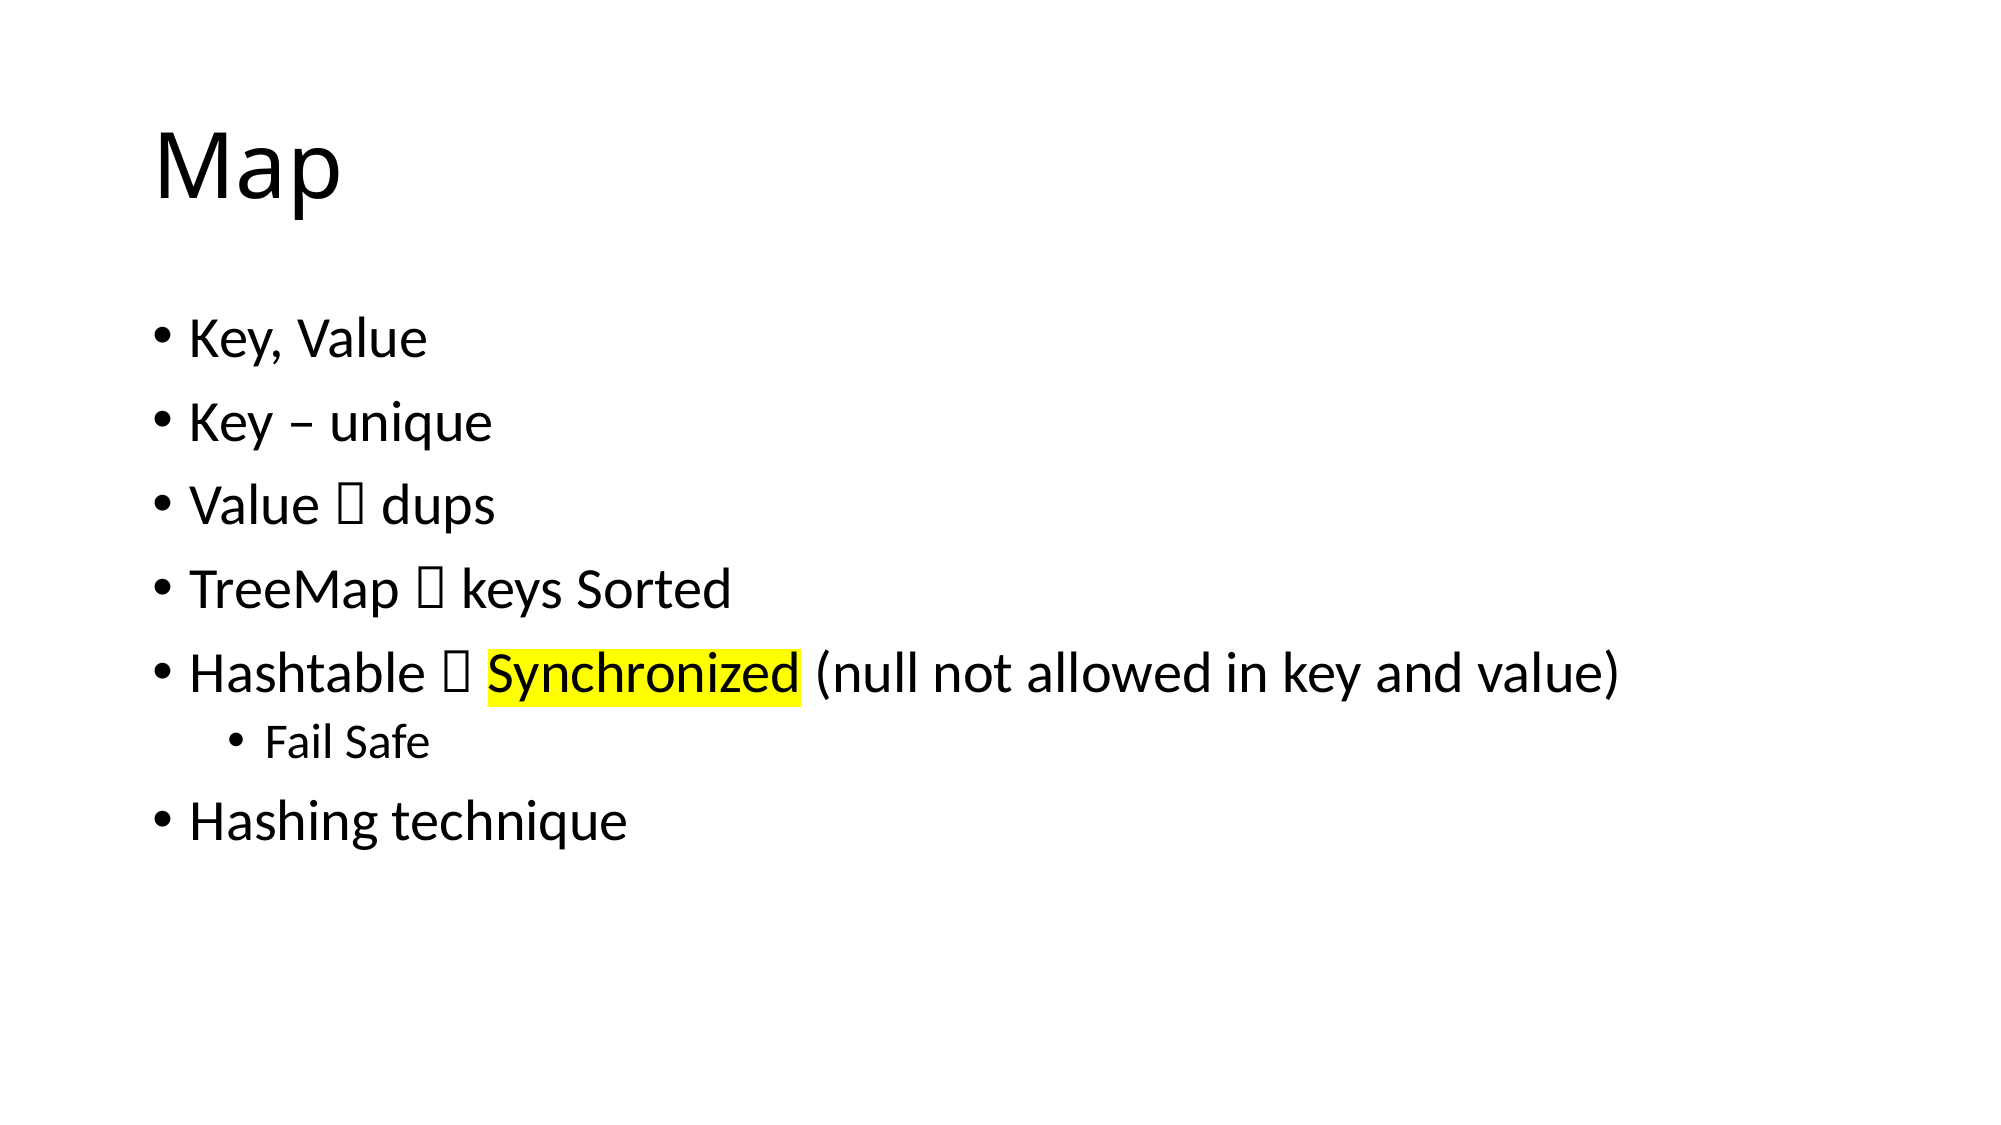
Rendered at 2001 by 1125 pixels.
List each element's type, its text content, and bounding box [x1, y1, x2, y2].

list Key, Value Key – unique Value  dups TreeMap  keys Sorted Hashtable  Synchronized (null not allowed in key and value) Fail Safe Hashing technique [137, 299, 1863, 1014]
title Map [137, 59, 1863, 278]
